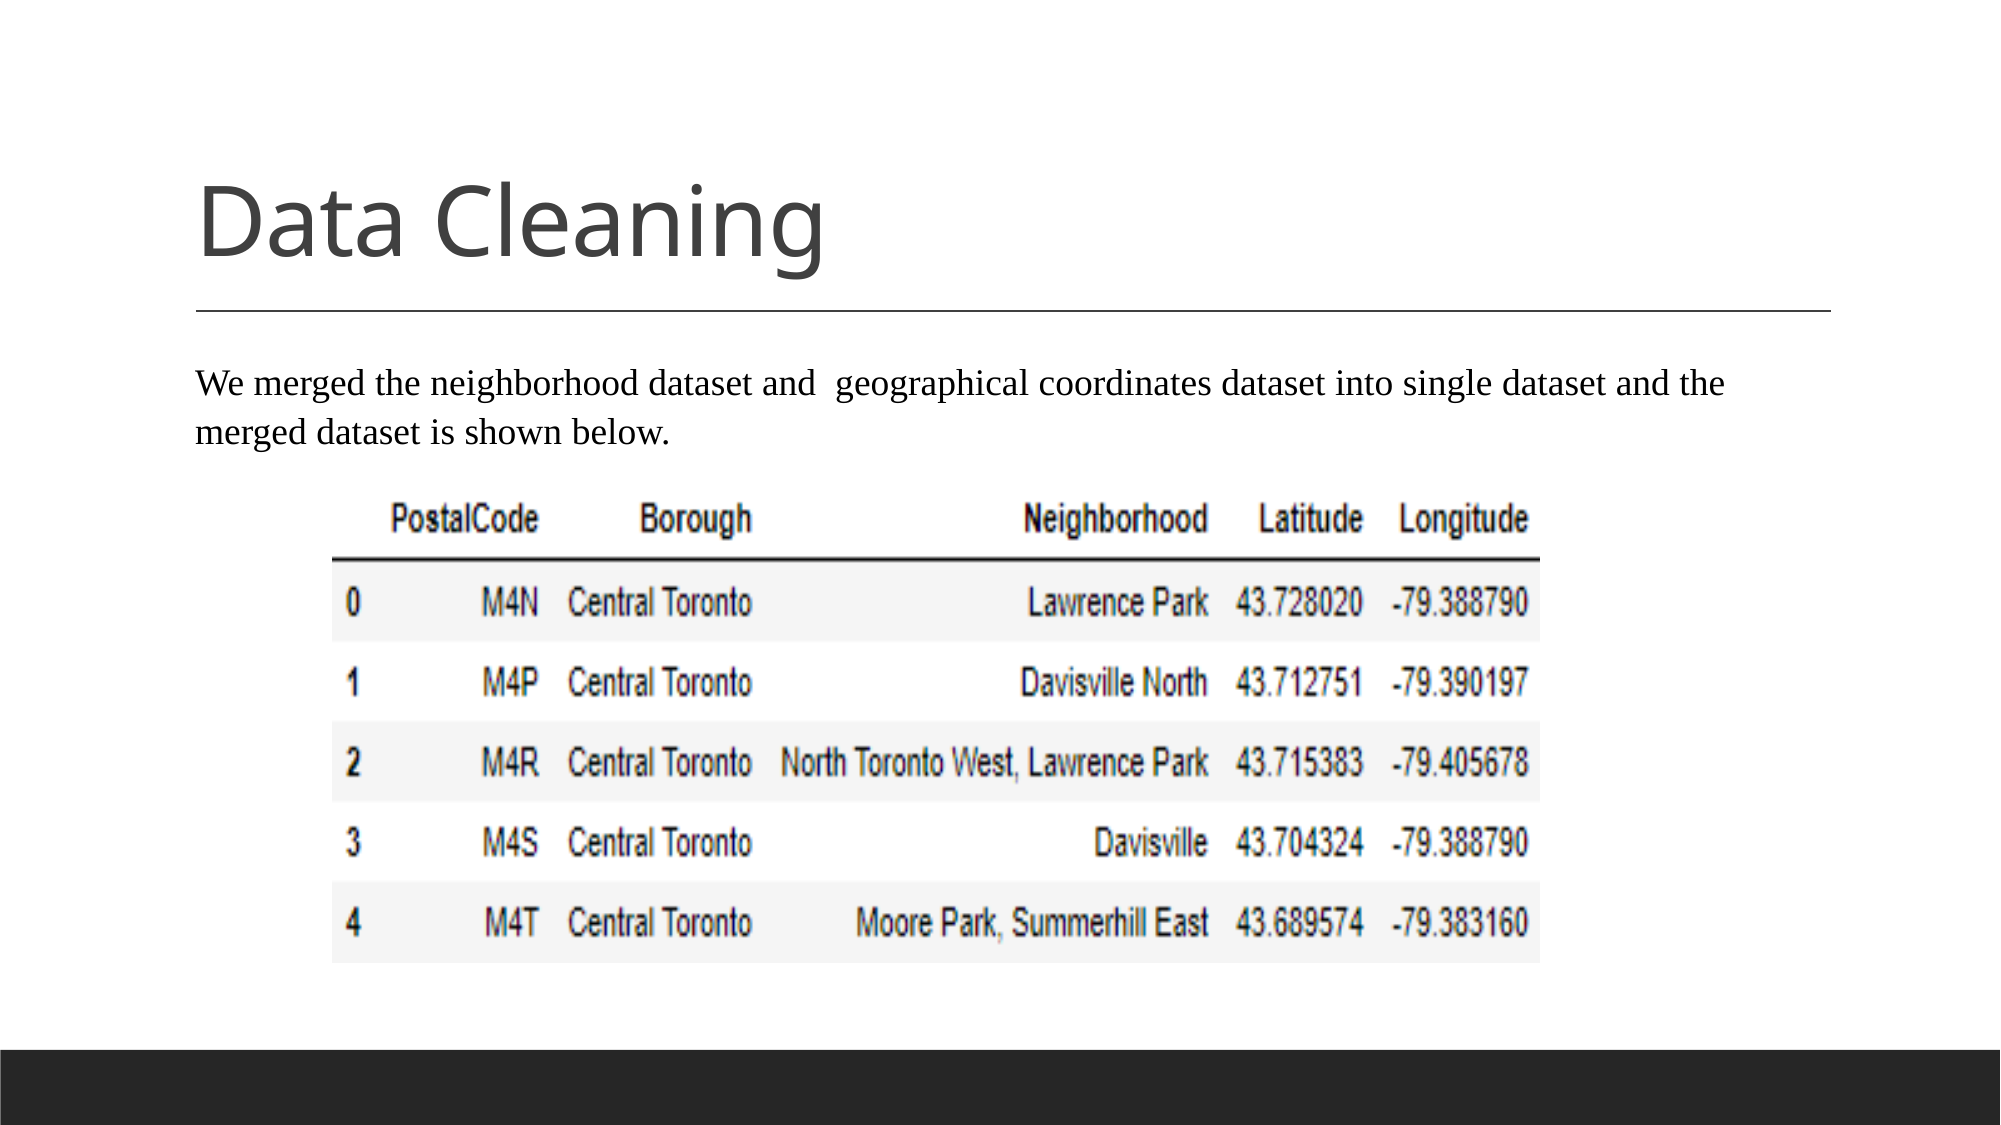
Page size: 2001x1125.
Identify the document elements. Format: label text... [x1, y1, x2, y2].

list We merged the neighborhood dataset and geographical coordinates dataset into single dataset and the merged dataset is shown below. [180, 345, 1830, 963]
picture [332, 496, 1540, 964]
title Data Cleaning [180, 47, 1830, 285]
